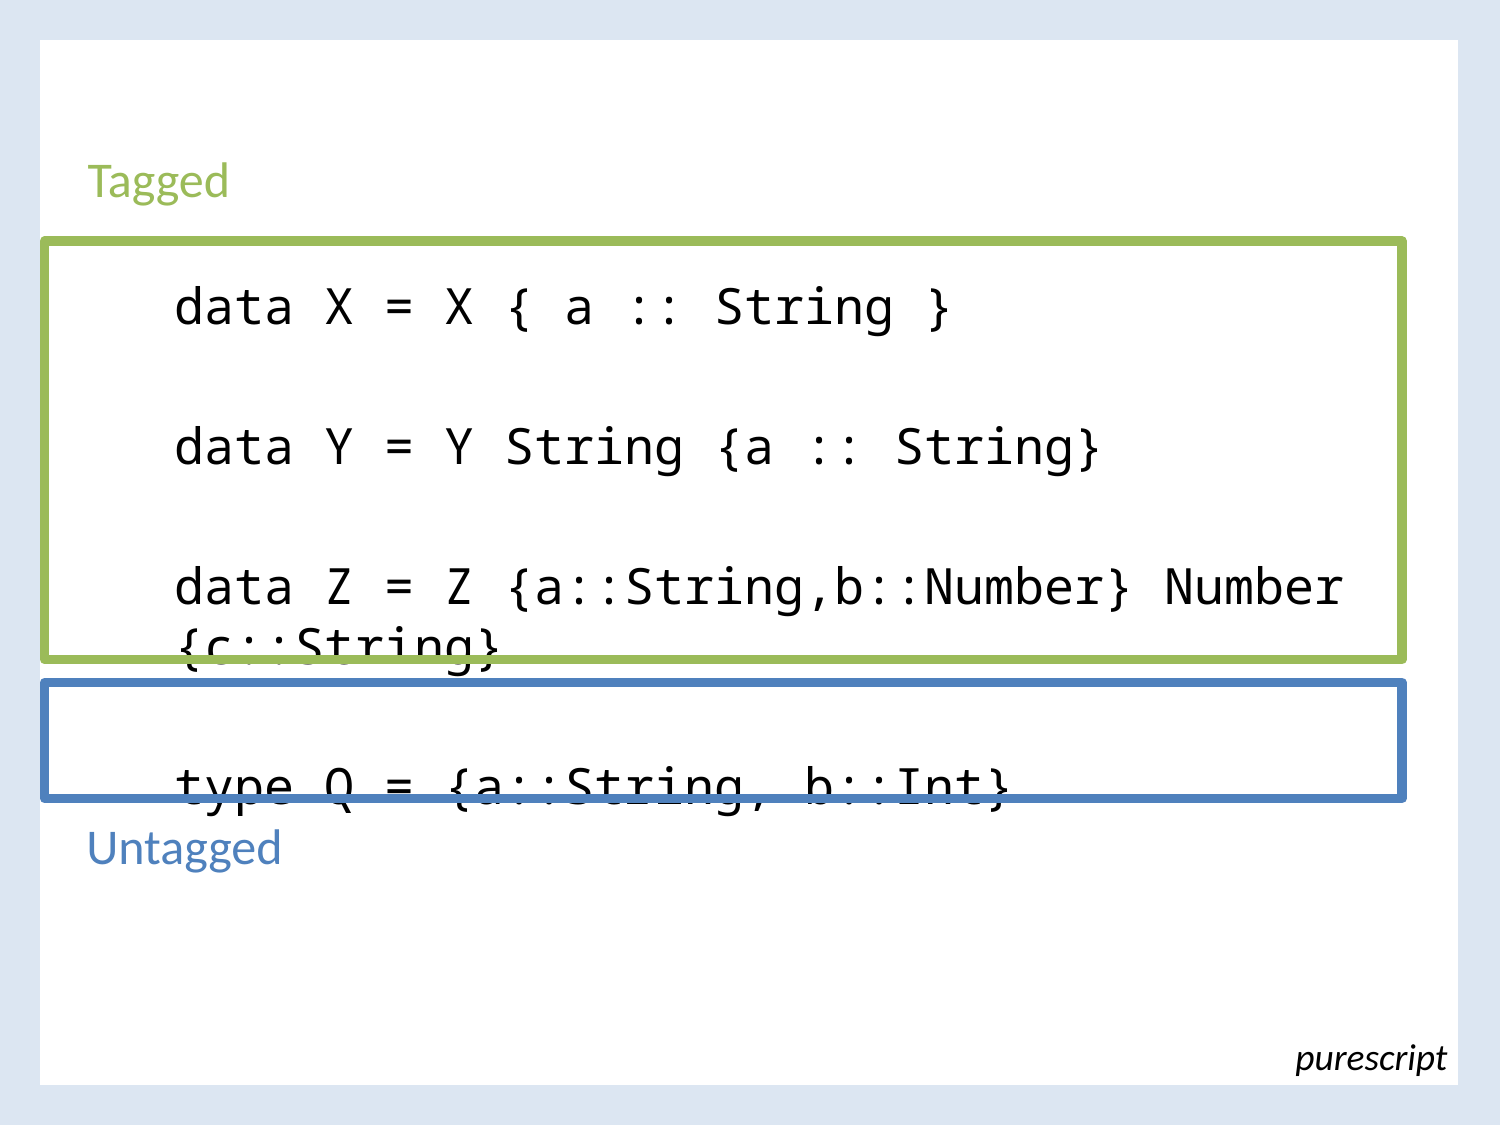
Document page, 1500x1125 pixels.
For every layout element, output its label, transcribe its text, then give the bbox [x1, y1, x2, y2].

text_box purescript [1280, 1025, 1462, 1086]
text_box [17, 17, 1481, 1108]
